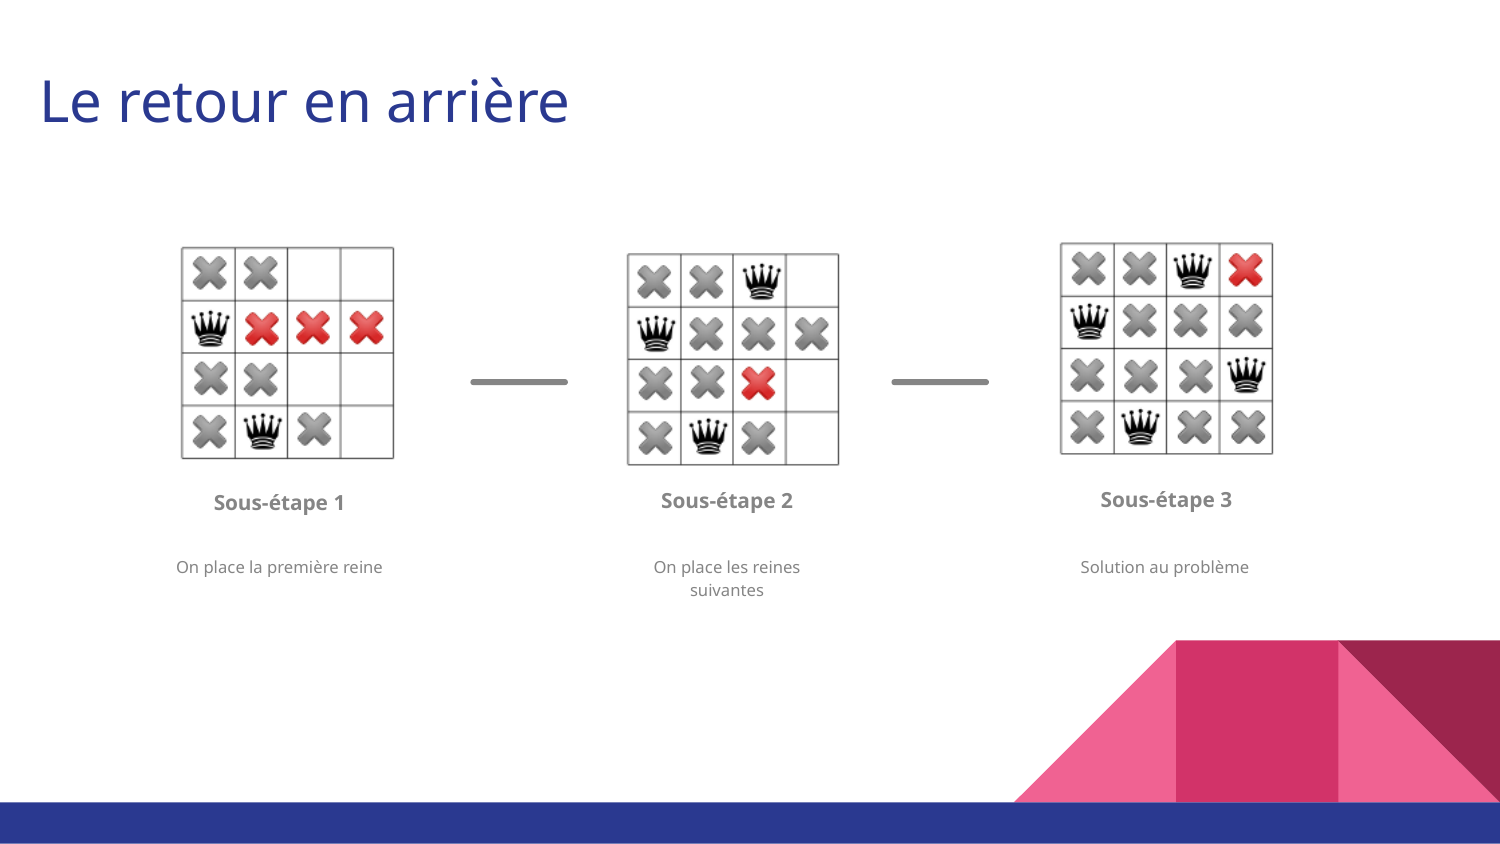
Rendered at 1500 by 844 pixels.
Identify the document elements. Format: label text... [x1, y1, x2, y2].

picture [1052, 235, 1279, 453]
picture [173, 235, 400, 455]
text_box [600, 453, 854, 660]
title Le retour en arrière [24, 49, 1422, 150]
text_box [470, 379, 568, 386]
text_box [1039, 453, 1293, 660]
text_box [153, 455, 406, 660]
text_box [891, 379, 989, 386]
picture [619, 249, 841, 453]
